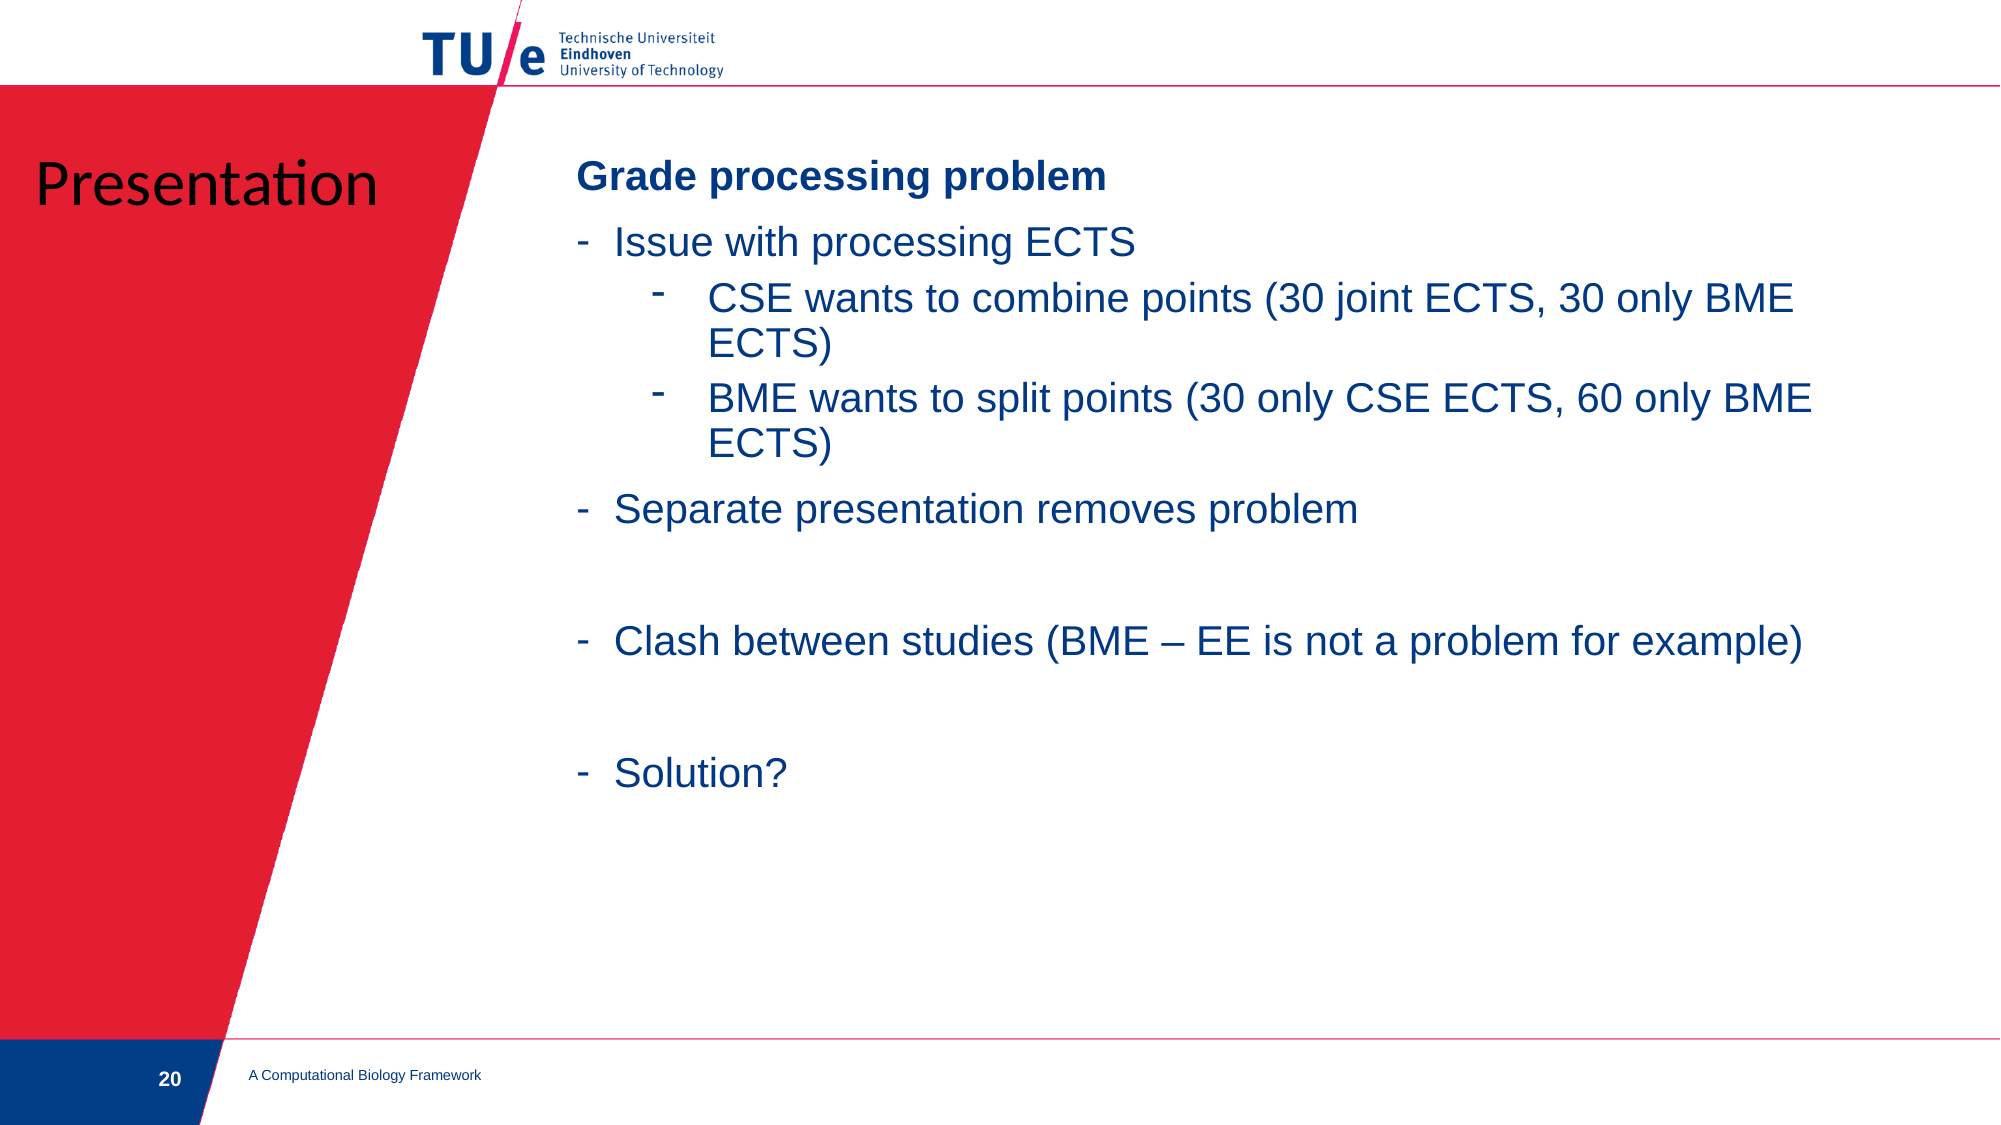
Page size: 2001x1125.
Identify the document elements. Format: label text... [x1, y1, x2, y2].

picture [0, 0, 2000, 1125]
text_box Presentation [21, 131, 447, 227]
subtitle A Computational Biology Framework [233, 1058, 517, 1105]
list Grade processing problem Issue with processing ECTS CSE wants to combine points (30 joint ECTS, 30 only BME ECTS) BME wants to split points (30 only CSE ECTS, 60 only BME ECTS) Separate presentation removes problem Clash between studies (BME – EE is not a problem for example) Solution? [561, 147, 1911, 1000]
